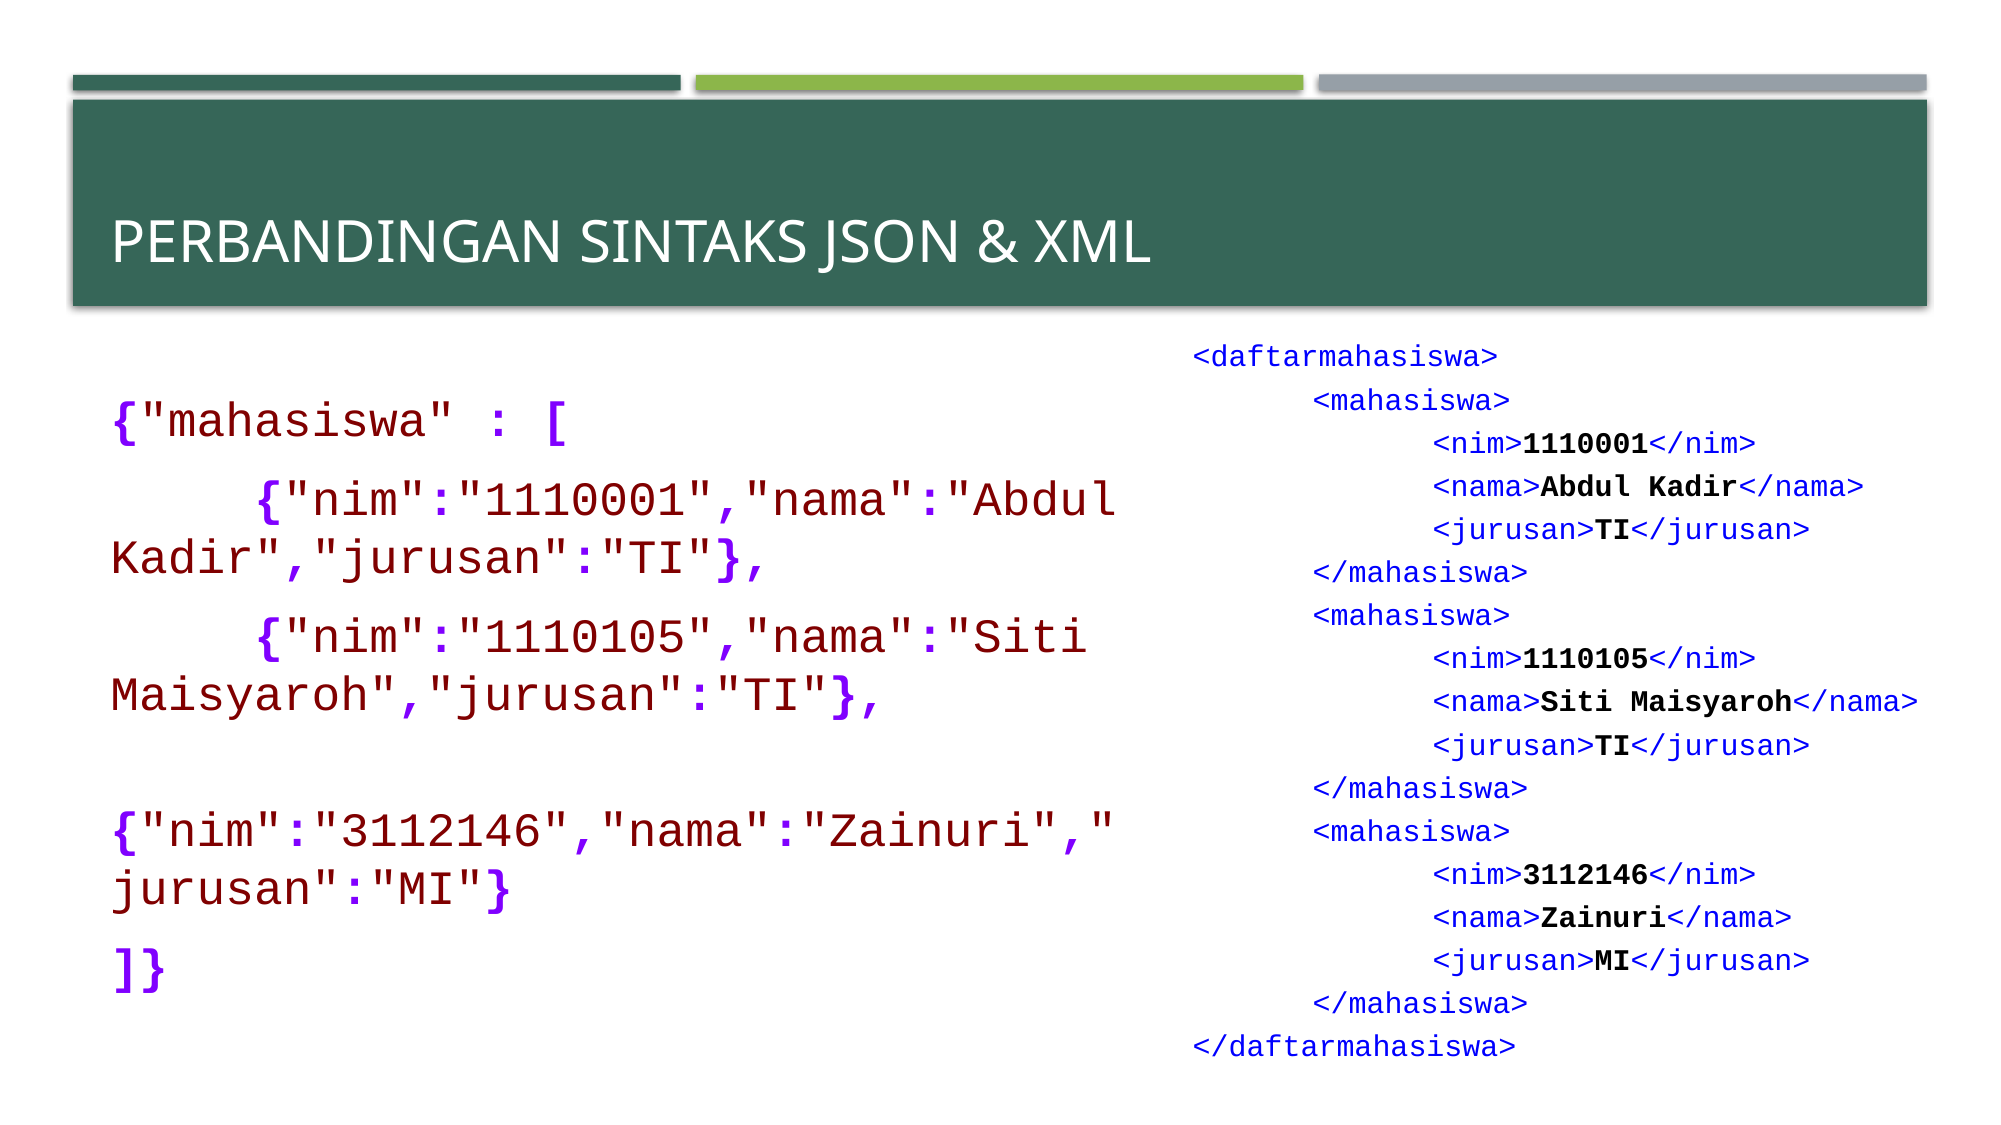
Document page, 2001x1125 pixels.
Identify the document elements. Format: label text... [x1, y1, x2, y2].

title Perbandingan Sintaks JSON & XML [95, 119, 1905, 282]
list <daftarmahasiswa> <mahasiswa> <nim>1110001</nim> <nama>Abdul Kadir</nama> <jurusan>TI</jurusan> </mahasiswa> <mahasiswa> <nim>1110105</nim> <nama>Siti Maisyaroh</nama> <jurusan>TI</jurusan> </mahasiswa> <mahasiswa> <nim>3112146</nim> <nama>Zainuri</nama> <jurusan>MI</jurusan> </mahasiswa> </daftarmahasiswa> [1177, 315, 1948, 1077]
list {"mahasiswa" : [ {"nim":"1110001","nama":"Abdul Kadir","jurusan":"TI"}, {"nim":"1110105","nama":"Siti Maisyaroh","jurusan":"TI"}, {"nim":"3112146","nama":"Zainuri","jurusan":"MI"} ]} [95, 365, 1140, 1017]
